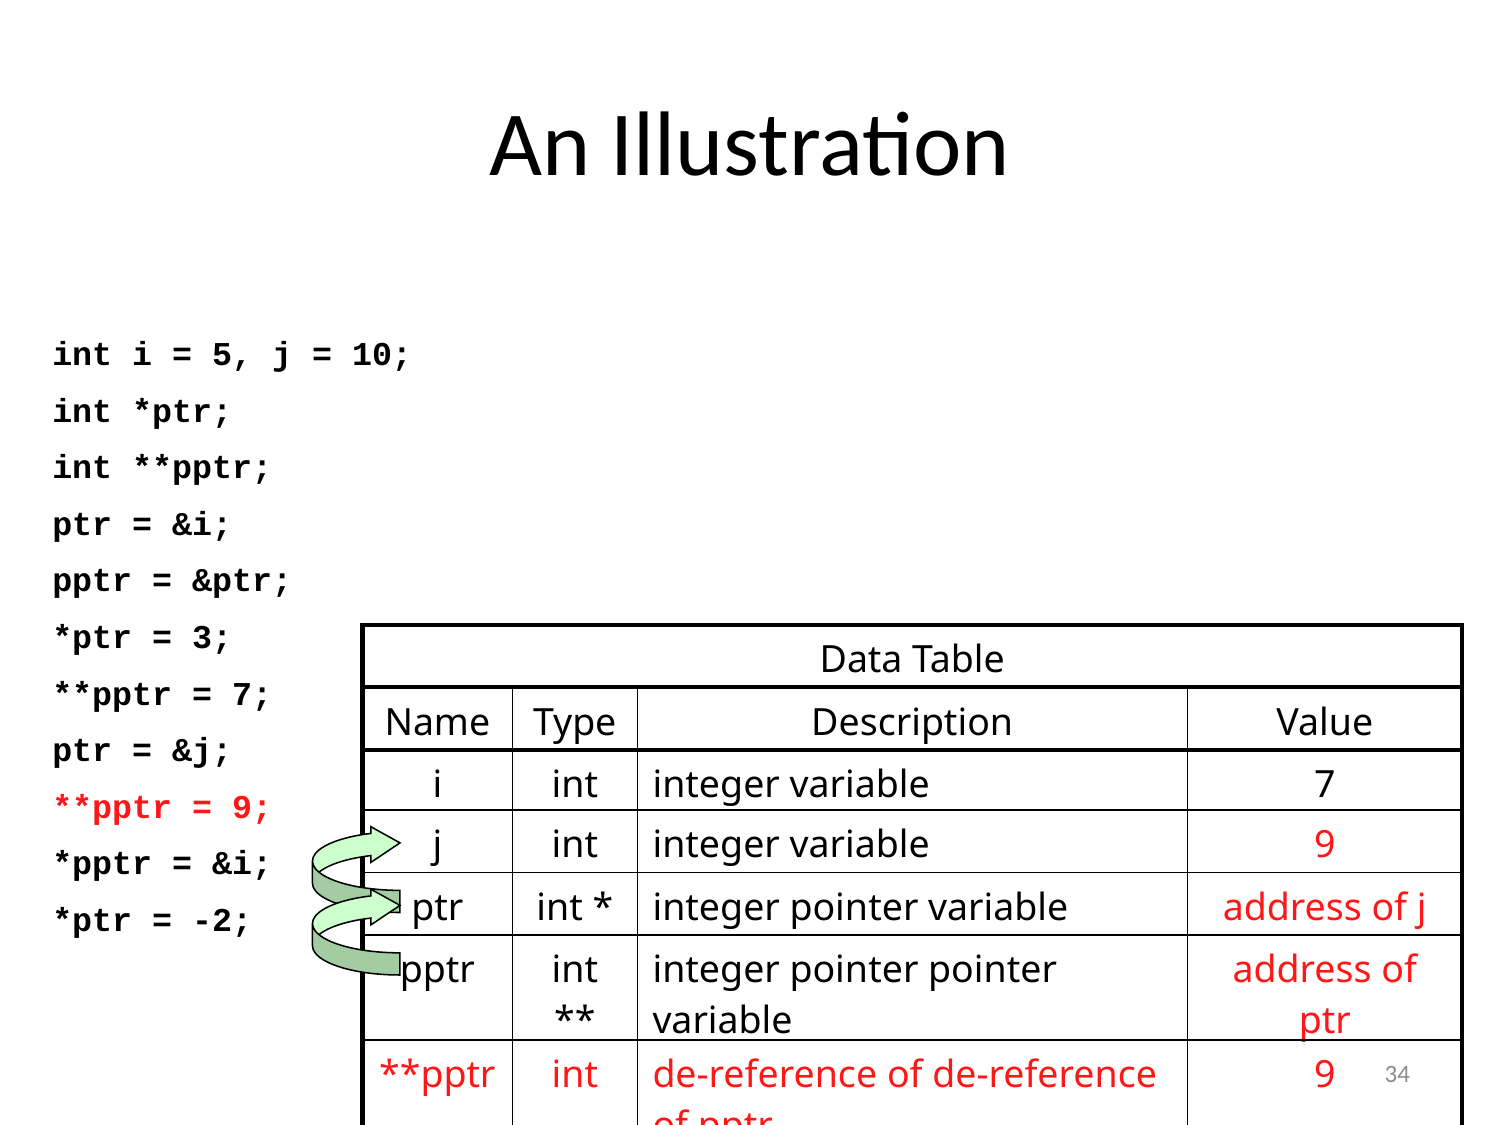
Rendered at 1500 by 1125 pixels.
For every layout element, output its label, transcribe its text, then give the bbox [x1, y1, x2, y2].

table_cell int [513, 811, 637, 872]
table_cell j [365, 811, 512, 872]
table_cell int [513, 752, 637, 809]
table_cell i [365, 752, 512, 809]
table_cell Type [513, 689, 637, 748]
text_box [312, 826, 400, 904]
text_box int i = 5, j = 10; int *ptr; int **pptr; ptr = &i; pptr = &ptr; *ptr = 3; **pptr = 7; ptr = &j; **pptr = 9; *pptr = &i; *ptr = -2; [37, 324, 1438, 946]
table_cell ptr [365, 873, 512, 934]
table_cell pptr [365, 936, 512, 1039]
table_cell 9 [1188, 1041, 1460, 1125]
table_cell int [513, 1041, 637, 1125]
table_cell 9 [1188, 811, 1460, 872]
table_cell integer variable [638, 752, 1187, 809]
table_cell Description [638, 689, 1187, 748]
table_cell Name [365, 689, 512, 748]
title An Illustration [75, 45, 1425, 233]
table_cell integer variable [638, 811, 1187, 872]
table_cell Value [1188, 689, 1460, 748]
table_cell address of ptr [1188, 936, 1460, 1039]
table_header Data Table [365, 627, 1460, 685]
table_cell 7 [1188, 752, 1460, 809]
table_cell int ** [513, 936, 637, 1039]
text_box [312, 889, 400, 976]
table_cell integer pointer variable [638, 873, 1187, 934]
table_cell **pptr [365, 1041, 512, 1125]
table_cell integer pointer pointer variable [638, 936, 1187, 1039]
table_cell address of j [1188, 873, 1460, 934]
table_cell int * [513, 873, 637, 934]
table_cell de-reference of de-reference of pptr [638, 1041, 1187, 1125]
